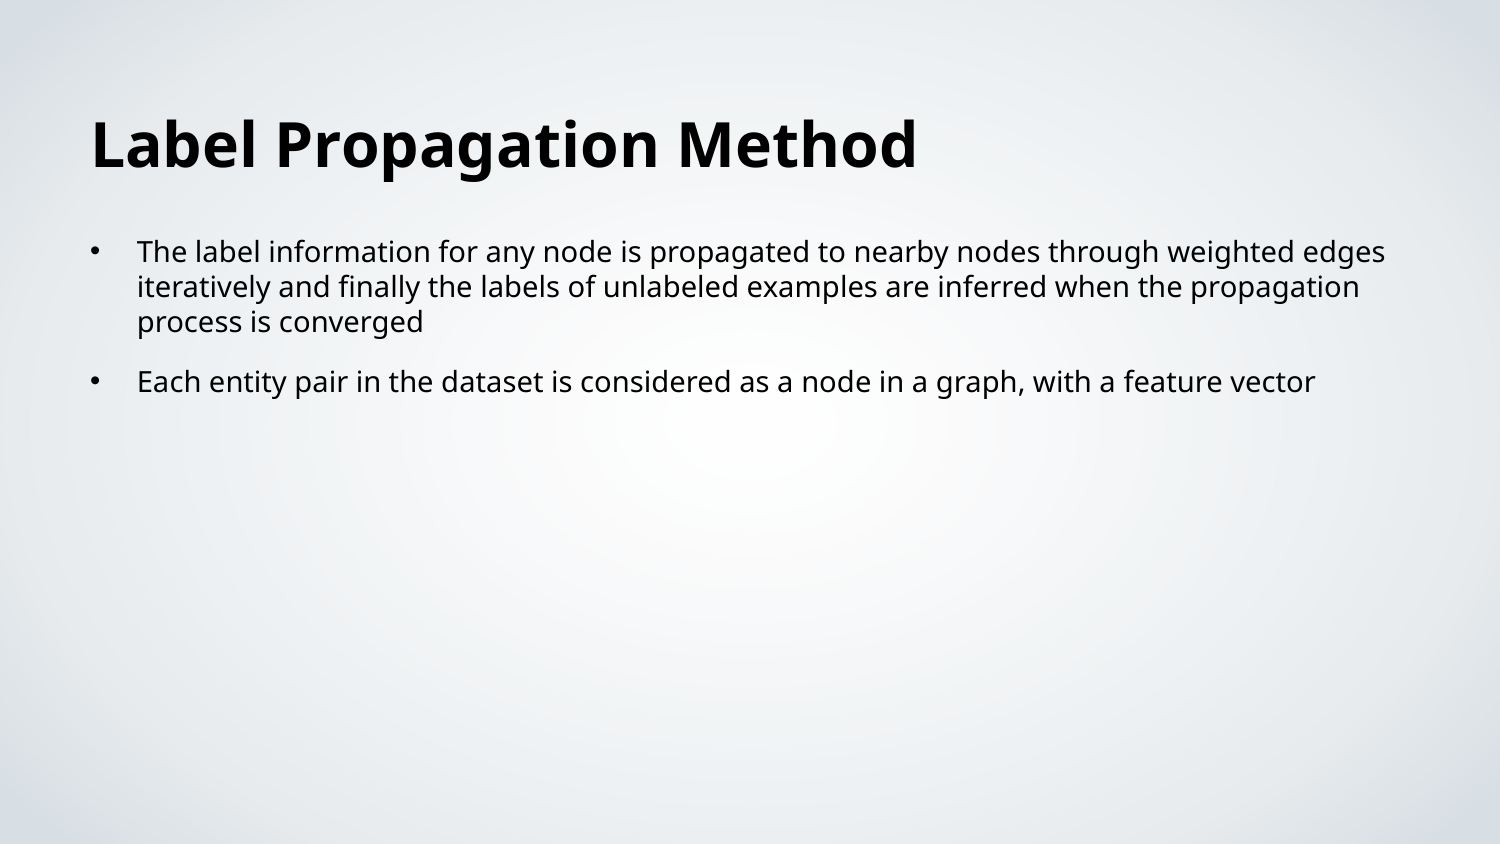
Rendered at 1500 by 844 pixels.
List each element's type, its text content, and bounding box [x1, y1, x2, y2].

text_box Label Propagation Method [78, 99, 1447, 186]
text_box The label information for any node is propagated to nearby nodes through weighted edges iteratively and finally the labels of unlabeled examples are inferred when the propagation process is converged Each entity pair in the dataset is considered as a node in a graph, with a feature vector [78, 227, 1447, 464]
picture [0, 0, 1500, 844]
